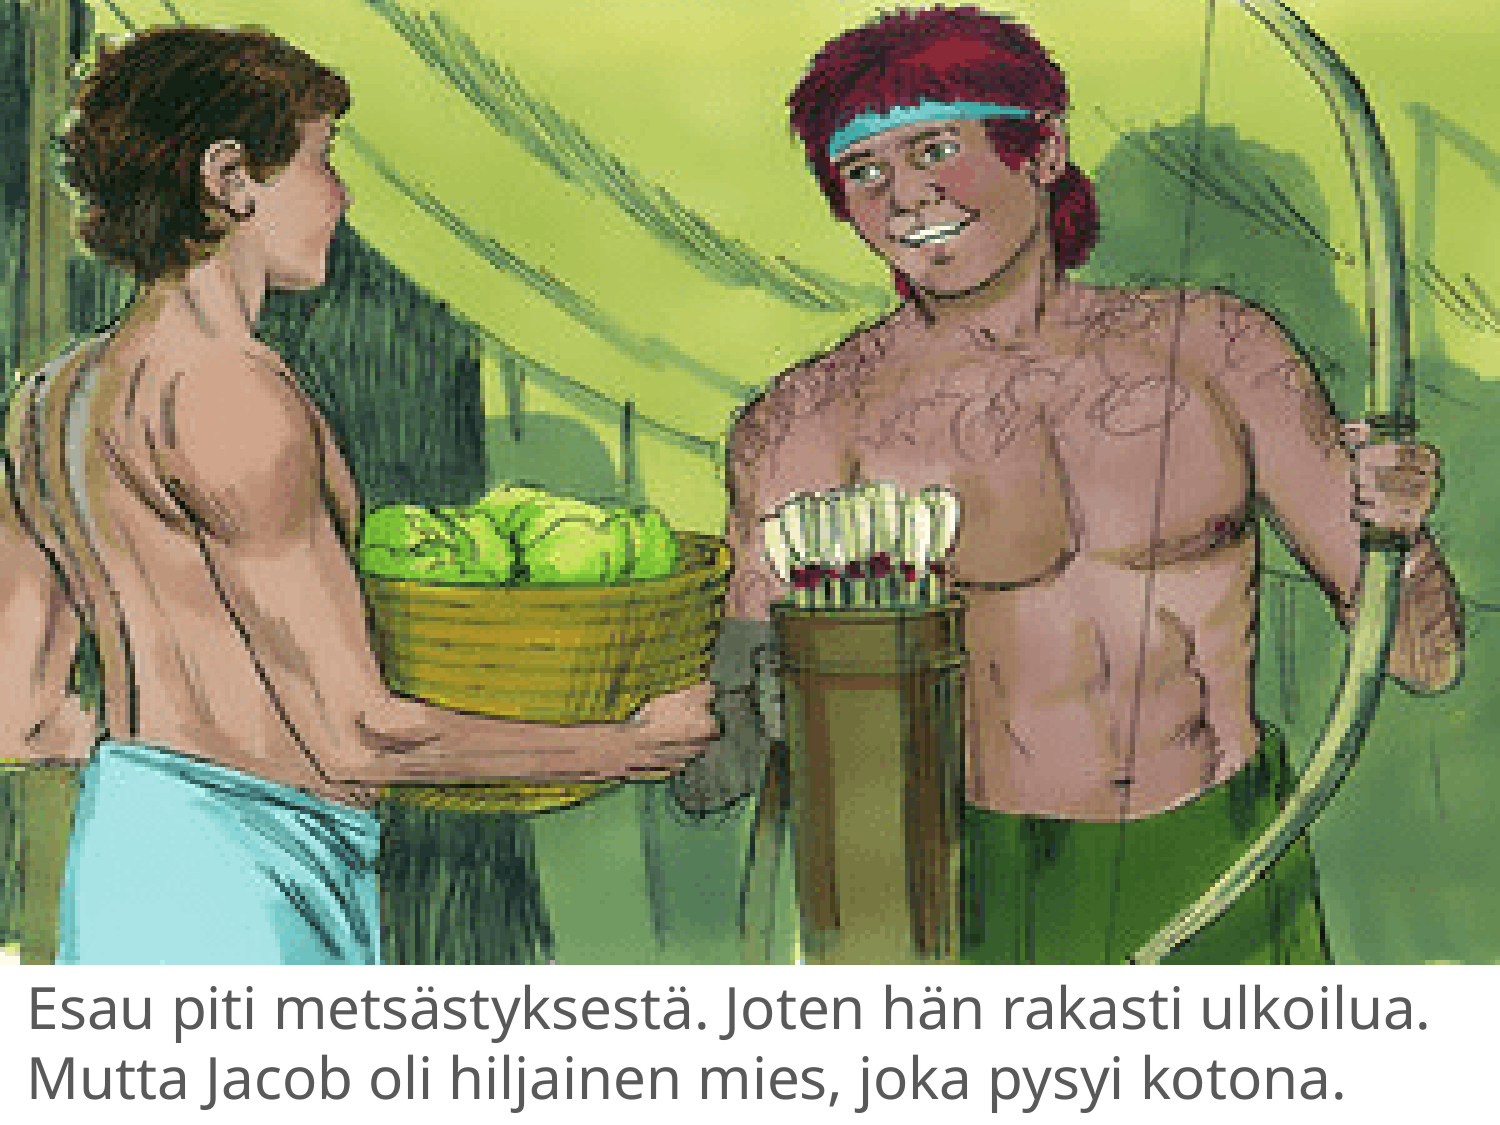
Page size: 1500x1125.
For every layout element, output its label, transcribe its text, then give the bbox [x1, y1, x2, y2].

text_box Esau piti metsästyksestä. Joten hän rakasti ulkoilua. Mutta Jacob oli hiljainen mies, joka pysyi kotona. [11, 973, 1483, 1119]
picture [0, 0, 1500, 965]
